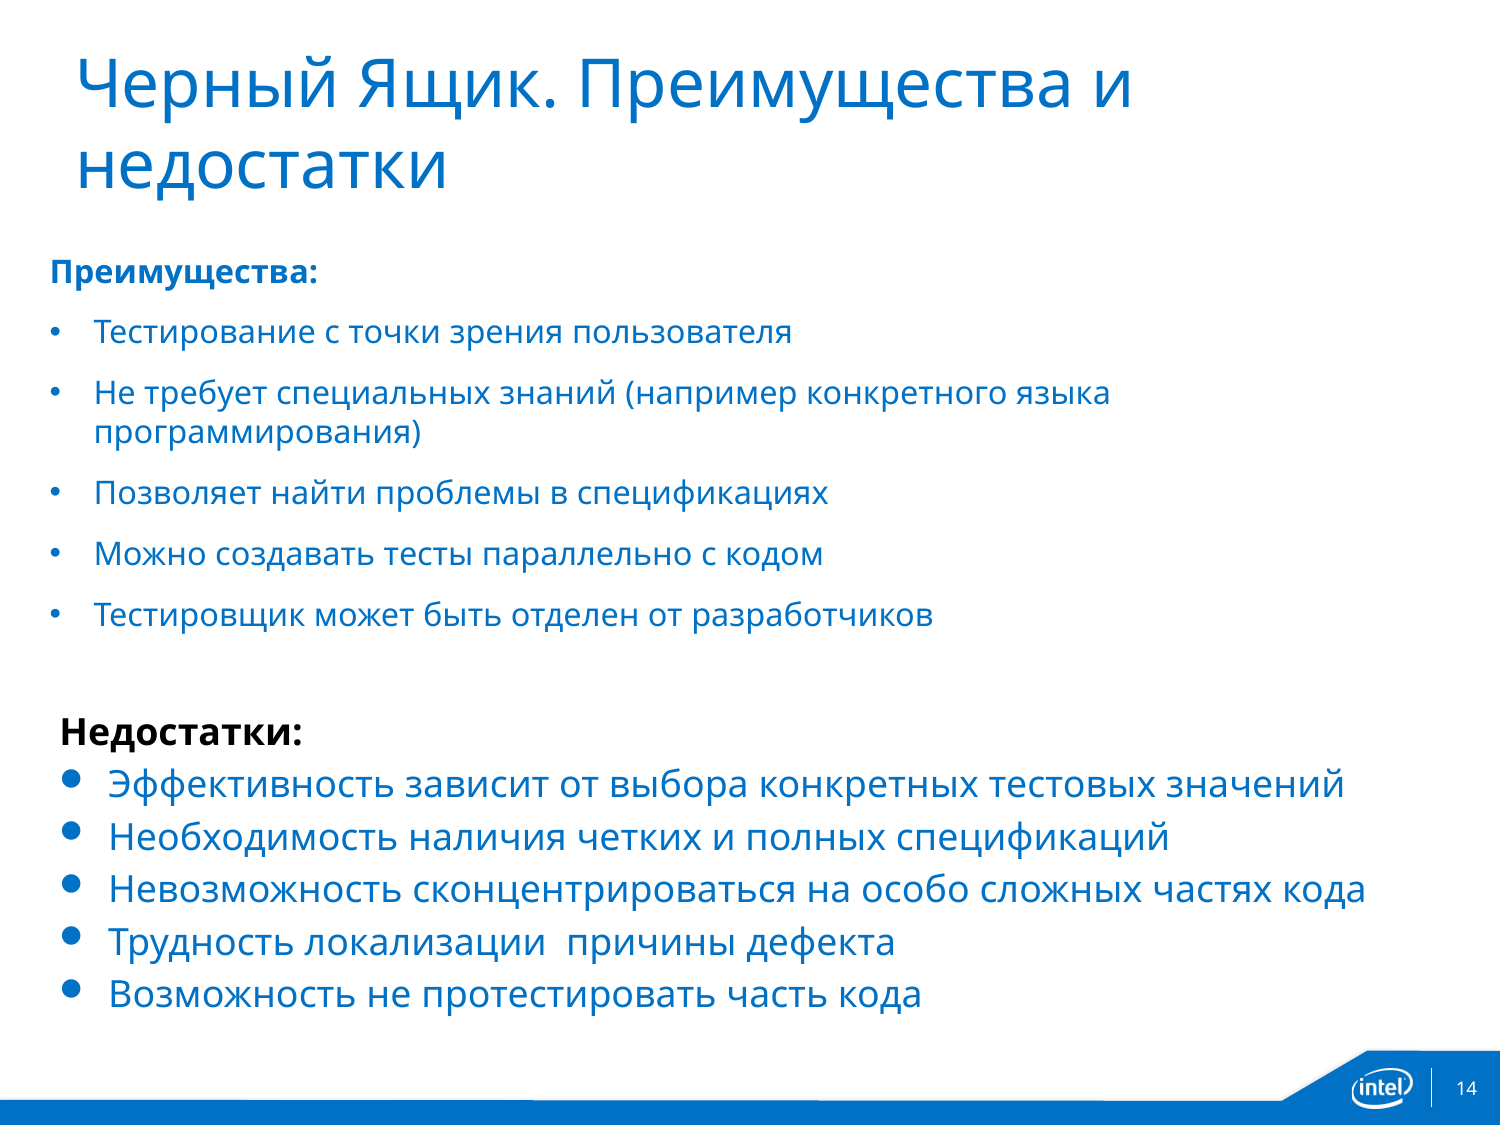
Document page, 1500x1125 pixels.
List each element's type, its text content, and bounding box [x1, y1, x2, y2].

text_box Недостатки: Эффективность зависит от выбора конкретных тестовых значений Необходимость наличия четких и полных спецификаций Невозможность сконцентрироваться на особо сложных частях кода Трудность локализации причины дефекта Возможность не протестировать часть кода [44, 700, 1440, 1025]
title Черный Ящик. Преимущества и недостатки [75, 40, 1425, 203]
slide_number 14 [1127, 1059, 1478, 1119]
list Преимущества: Тестирование с точки зрения пользователя Не требует специальных знаний (например конкретного языка программирования) Позволяет найти проблемы в спецификациях Можно создавать тесты параллельно с кодом Тестировщик может быть отделен от разработчиков [49, 250, 1445, 675]
